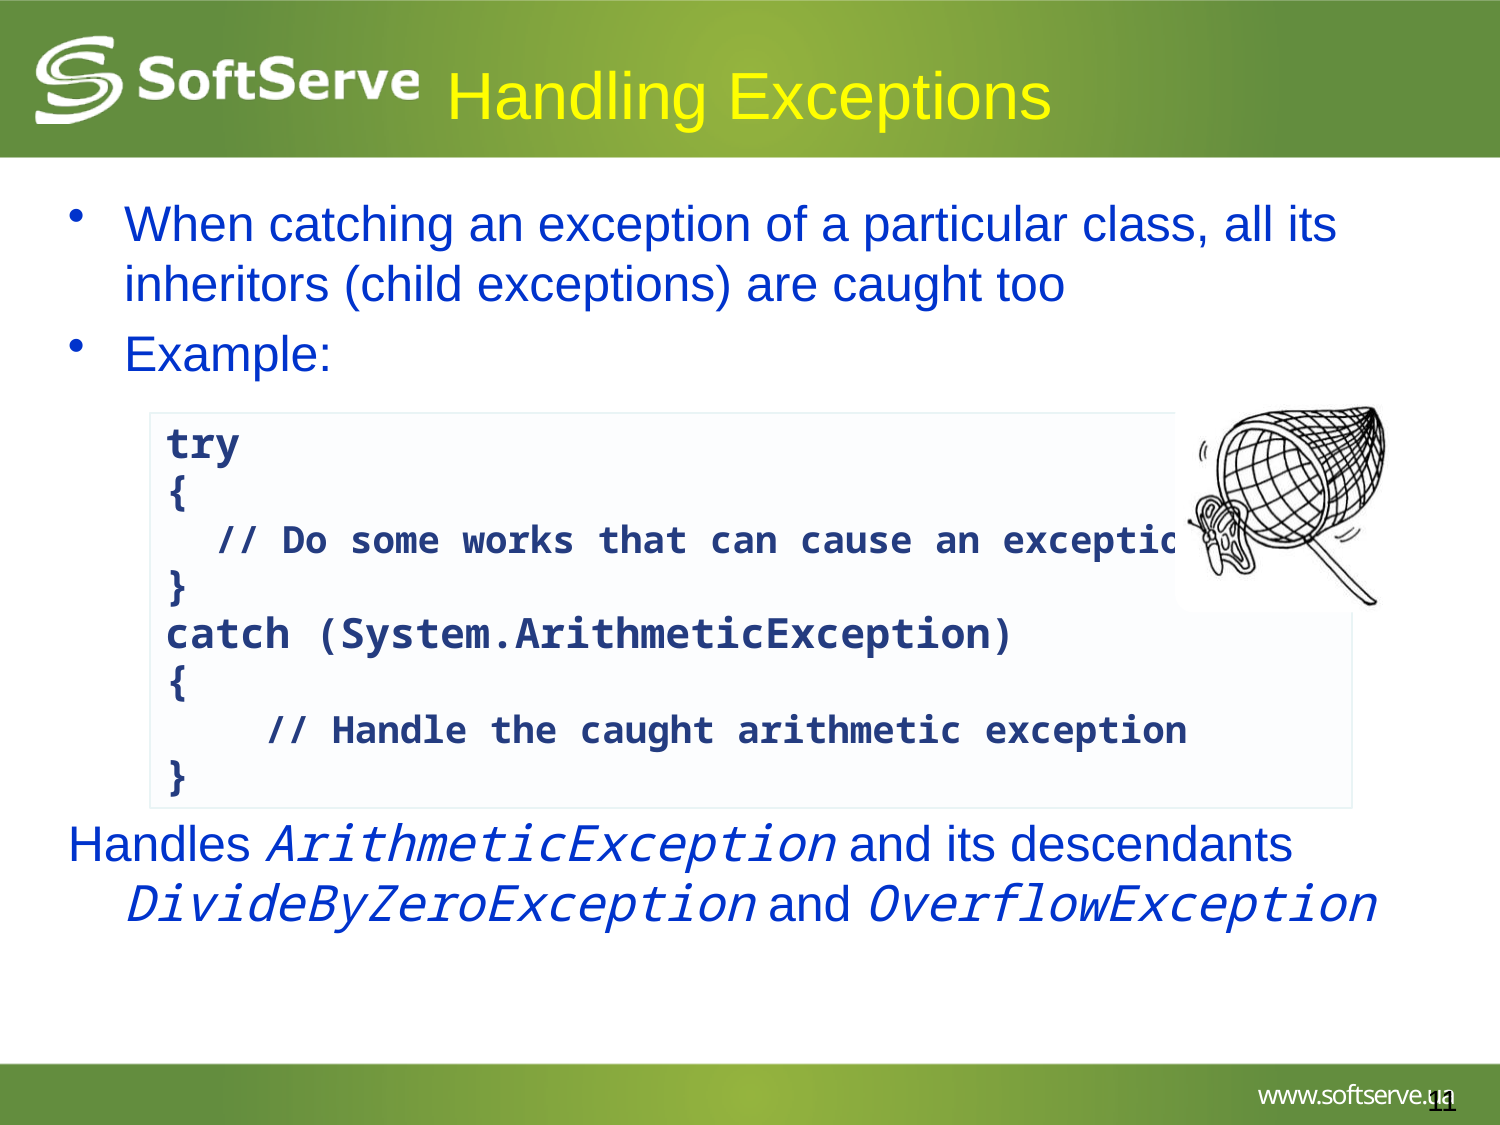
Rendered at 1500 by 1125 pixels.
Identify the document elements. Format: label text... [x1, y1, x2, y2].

picture [0, 0, 1500, 1125]
list When catching an exception of a particular class, all its inheritors (child exceptions) are caught too Example: Handles ArithmeticException and its descendants DivideByZeroException and OverflowException [53, 184, 1447, 1075]
slide_number 11 [1412, 1074, 1488, 1113]
title Handling Exceptions [75, 45, 1425, 184]
text_box try { // Do some works that can cause an exception } catch (System.ArithmeticException) { // Handle the caught arithmetic exception } [150, 413, 1352, 808]
